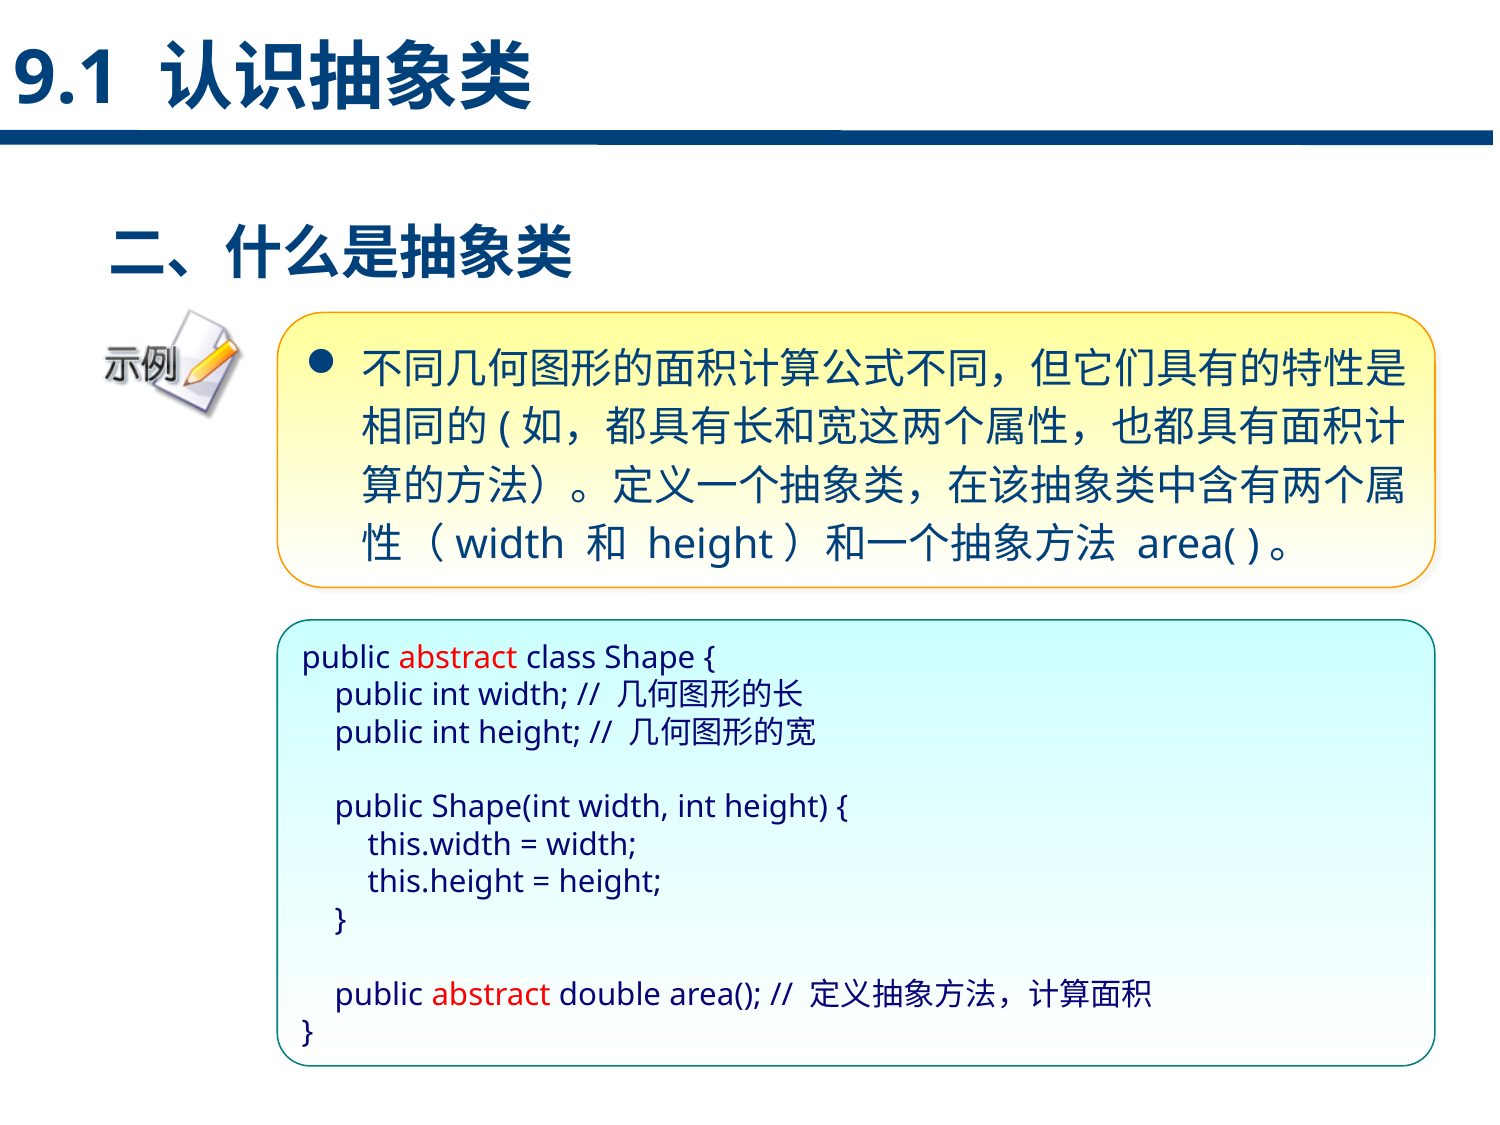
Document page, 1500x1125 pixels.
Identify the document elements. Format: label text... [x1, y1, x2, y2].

text_box 不同几何图形的面积计算公式不同，但它们具有的特性是相同的(如，都具有长和宽这两个属性，也都具有面积计算的方法）。定义一个抽象类，在该抽象类中含有两个属性（width 和 height）和一个抽象方法 area( )。 [277, 312, 1436, 588]
text_box 二、什么是抽象类 [5, 172, 1317, 293]
picture [94, 306, 246, 421]
text_box public abstract class Shape { public int width; // 几何图形的长 public int height; // 几何图形的宽 public Shape(int width, int height) { this.width = width; this.height = height; } public abstract double area(); // 定义抽象方法，计算面积 } [277, 619, 1435, 1066]
text_box 9.1 认识抽象类 [0, 21, 548, 127]
